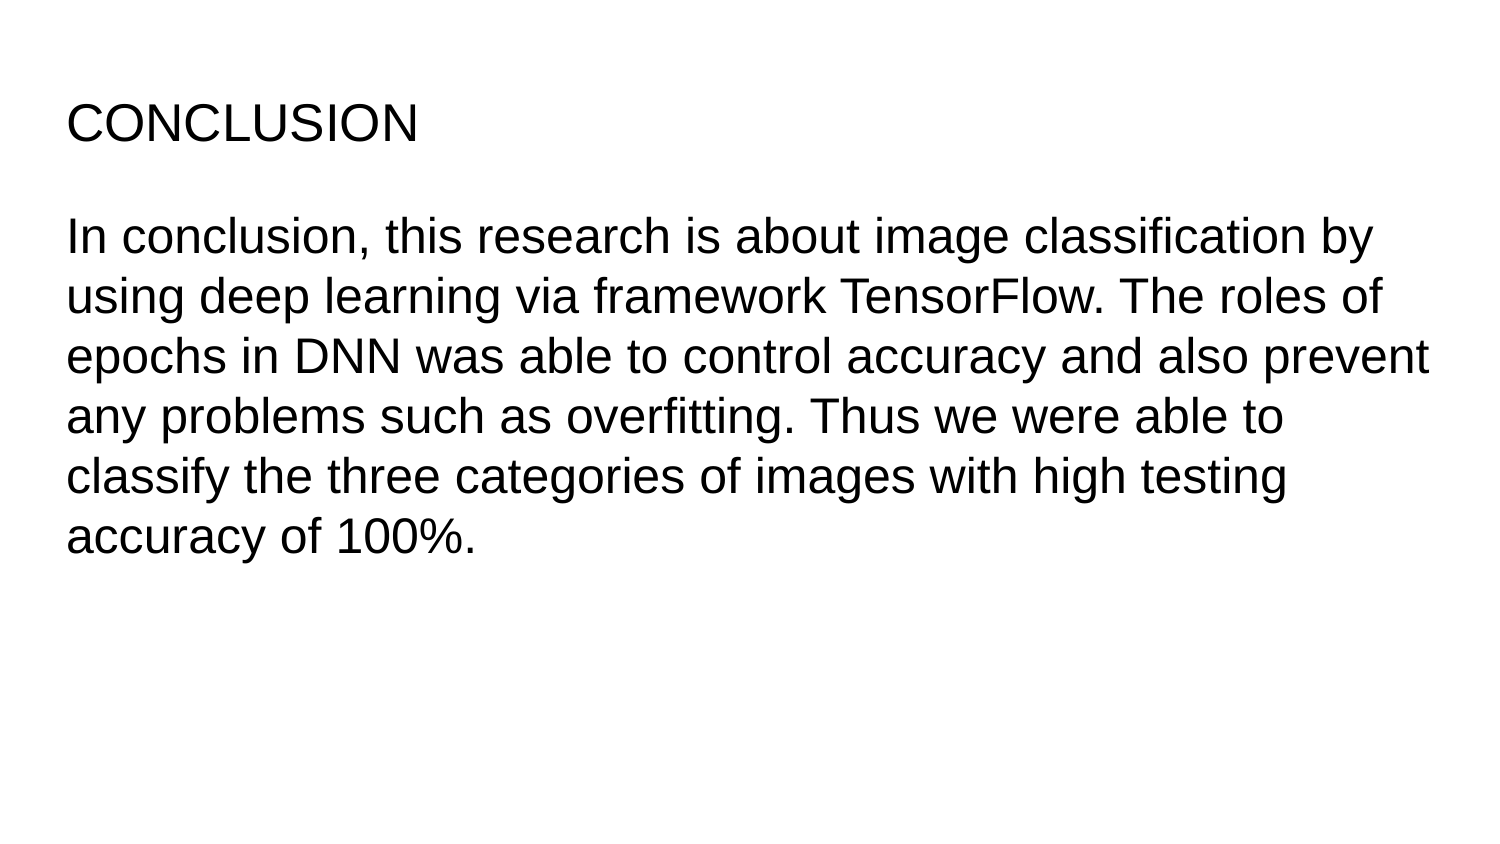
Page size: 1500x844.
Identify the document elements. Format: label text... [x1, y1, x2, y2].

list In conclusion, this research is about image classification by using deep learning via framework TensorFlow. The roles of epochs in DNN was able to control accuracy and also prevent any problems such as overfitting. Thus we were able to classify the three categories of images with high testing accuracy of 100%. [51, 189, 1449, 750]
title CONCLUSION [51, 72, 1449, 167]
